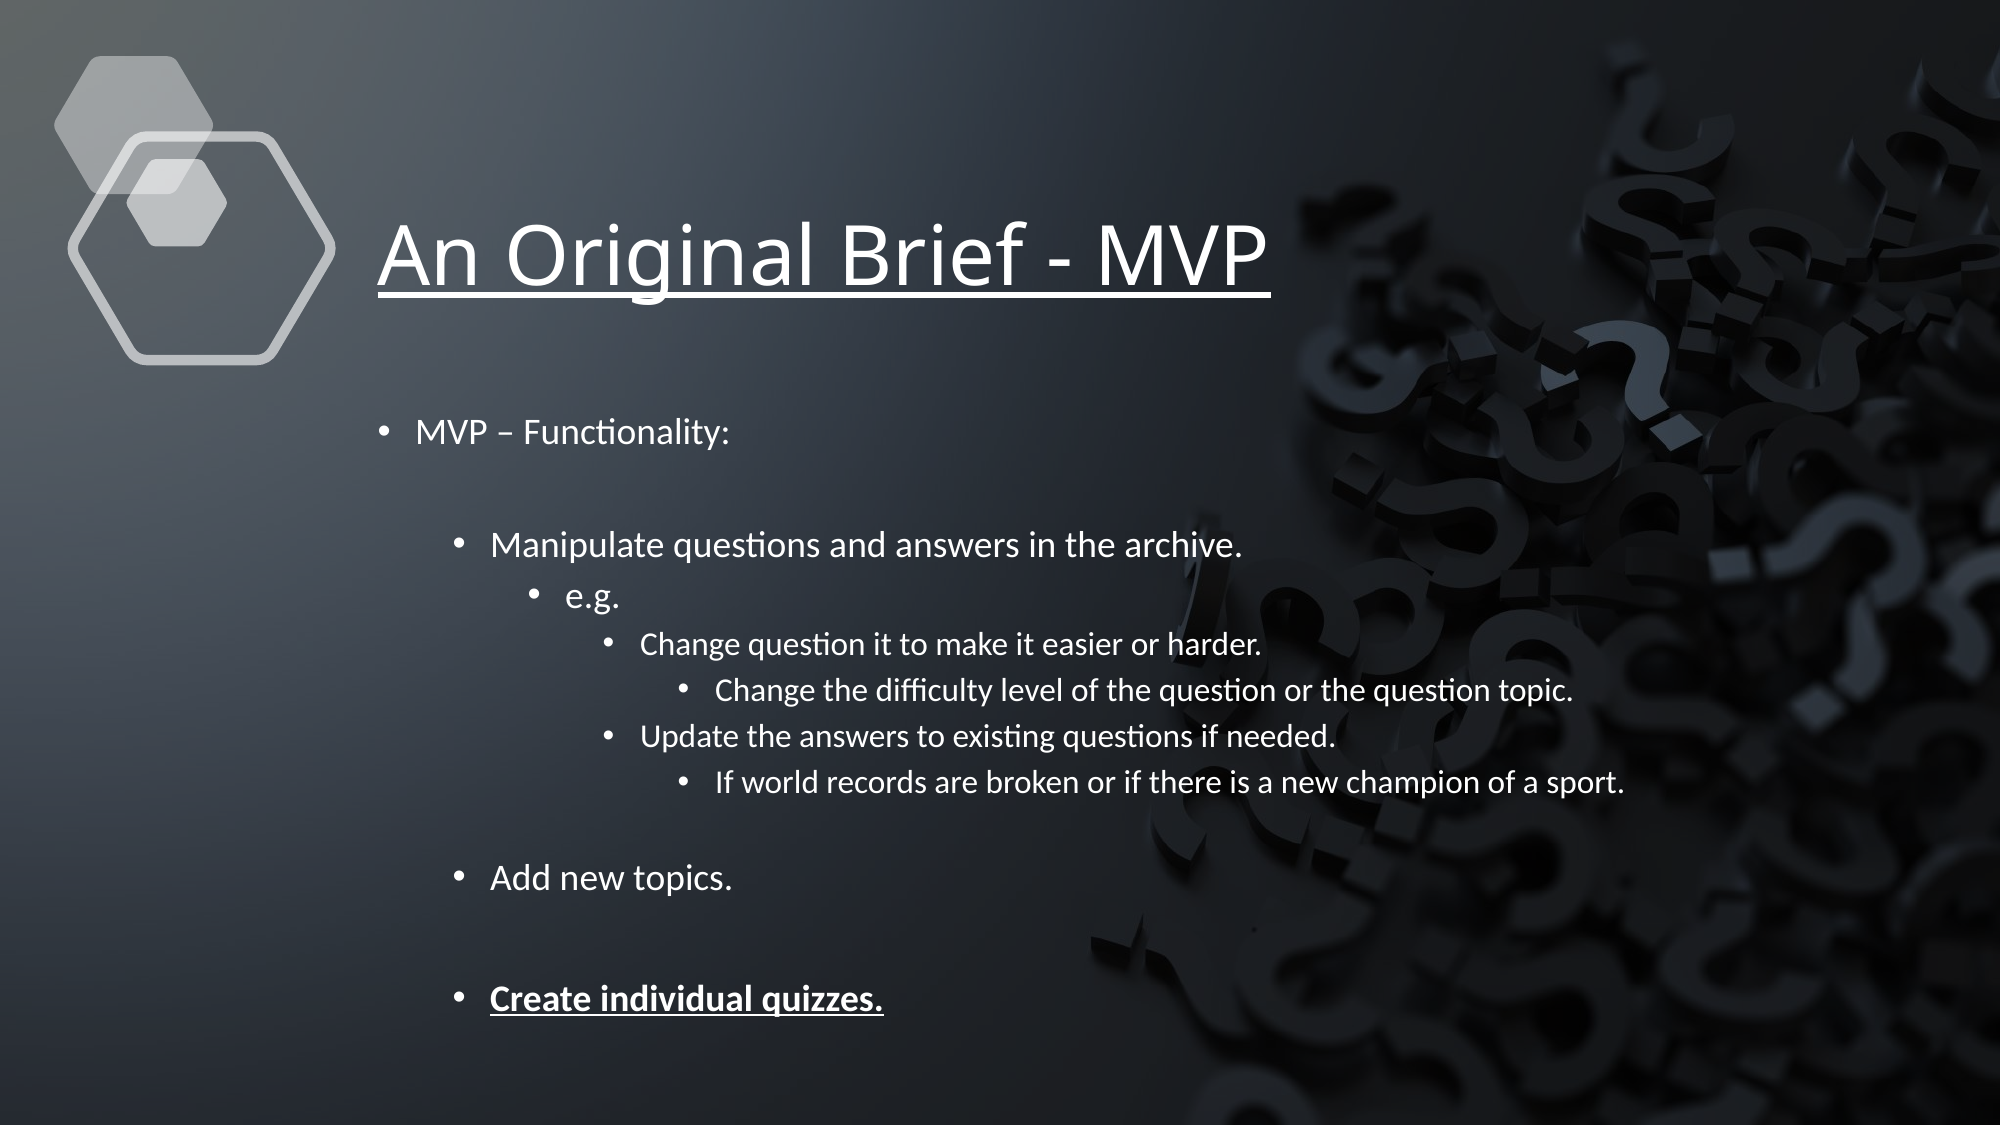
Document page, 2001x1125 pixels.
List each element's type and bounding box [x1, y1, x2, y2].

picture [0, 0, 2000, 1125]
text_box [53, 56, 332, 361]
